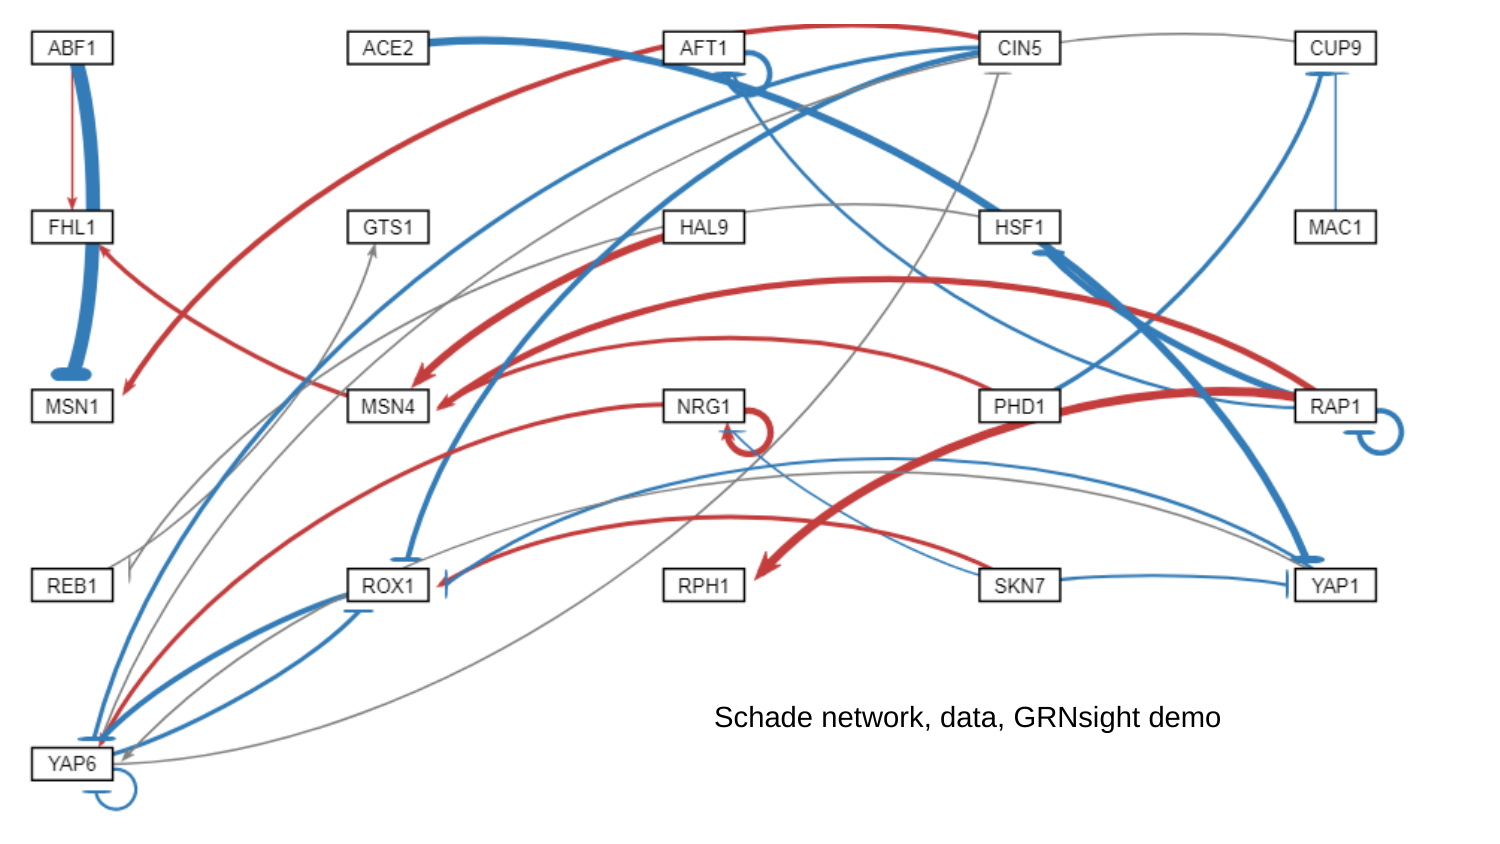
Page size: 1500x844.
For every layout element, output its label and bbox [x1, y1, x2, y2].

picture [24, 24, 1419, 819]
